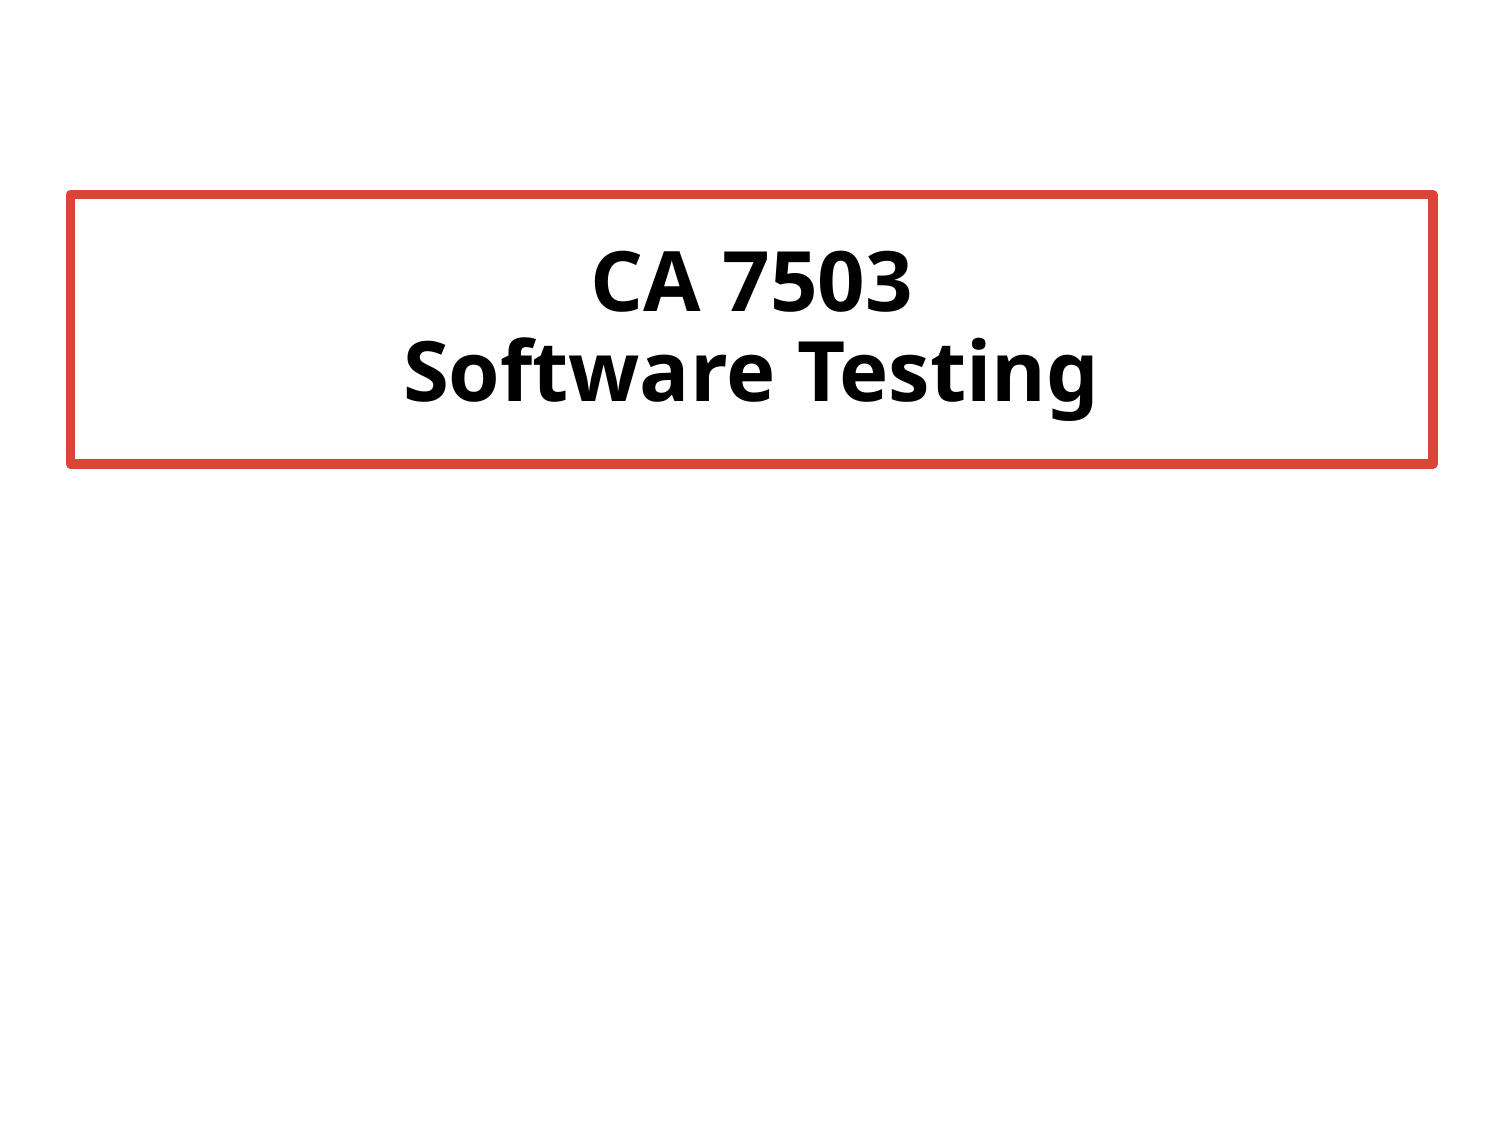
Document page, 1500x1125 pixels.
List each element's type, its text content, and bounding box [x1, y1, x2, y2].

title CA 7503 Software Testing [66, 190, 1438, 469]
